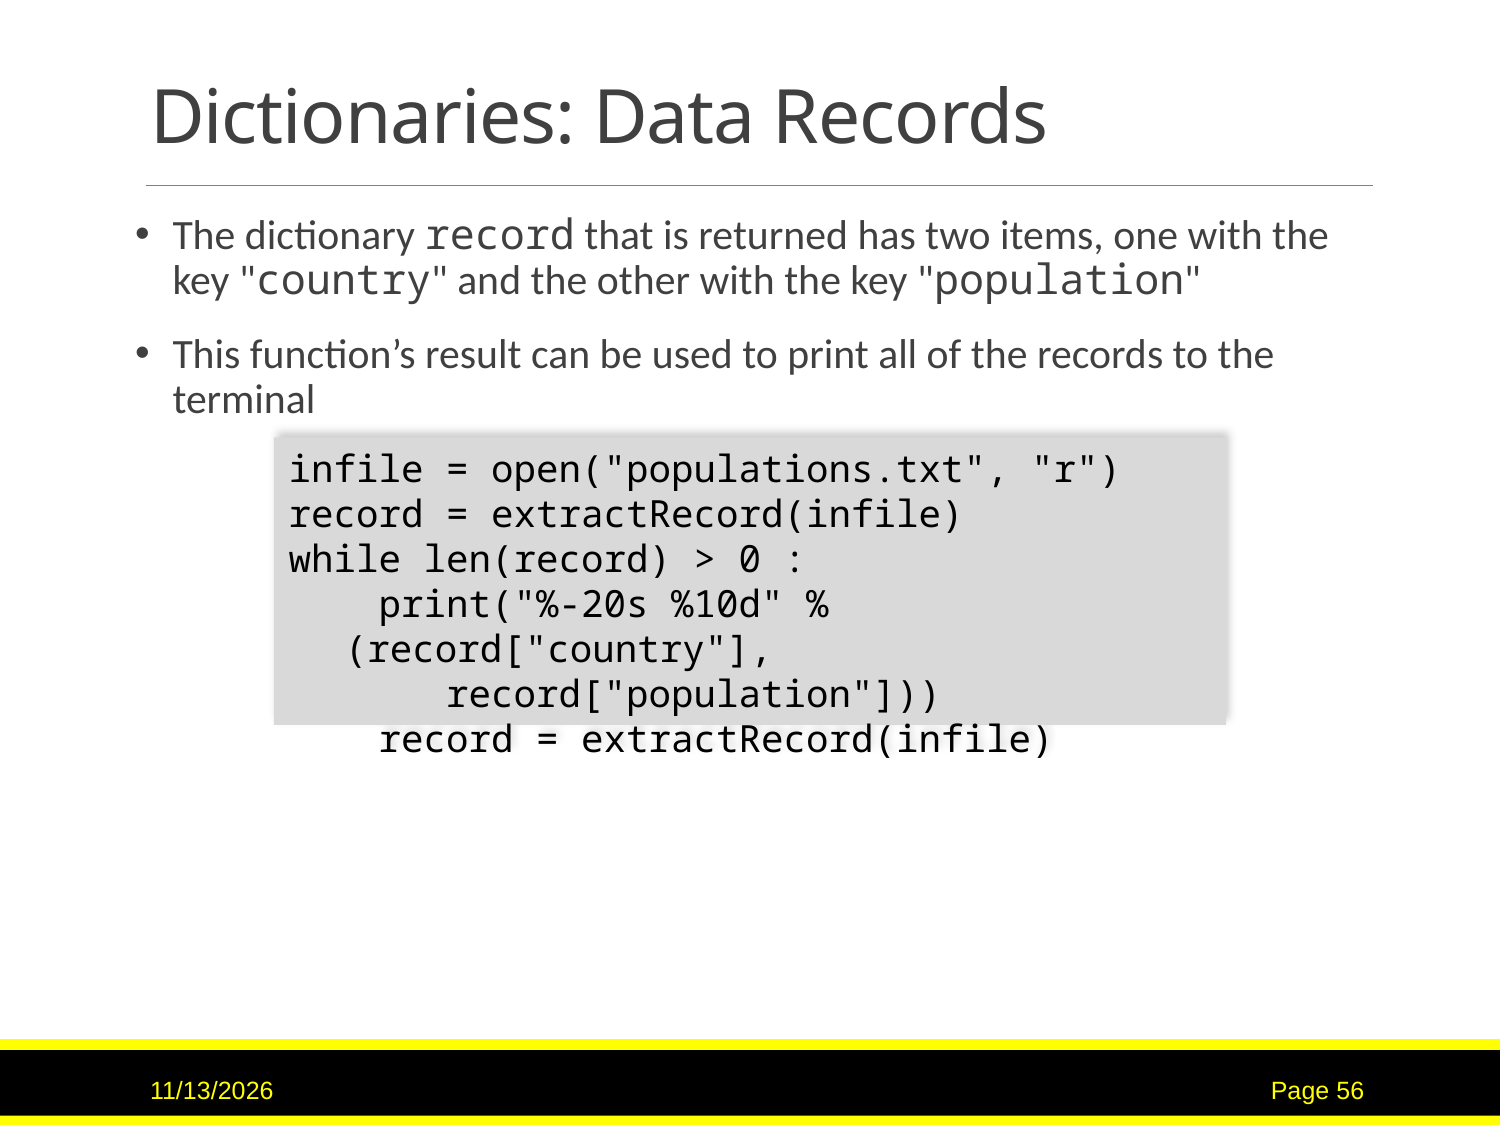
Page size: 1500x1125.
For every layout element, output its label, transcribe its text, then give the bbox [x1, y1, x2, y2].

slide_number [135, 1059, 440, 1120]
slide_number Page 56 [1218, 1059, 1380, 1120]
list The dictionary record that is returned has two items, one with the key "country" and the other with the key "population" This function’s result can be used to print all of the records to the terminal [135, 205, 1373, 963]
text_box infile = open("populations.txt", "r") record = extractRecord(infile) while len(record) > 0 : print("%-20s %10d" % (record["country"], record["population"])) record = extractRecord(infile) [273, 437, 1227, 725]
title Dictionaries: Data Records [135, 47, 1373, 167]
